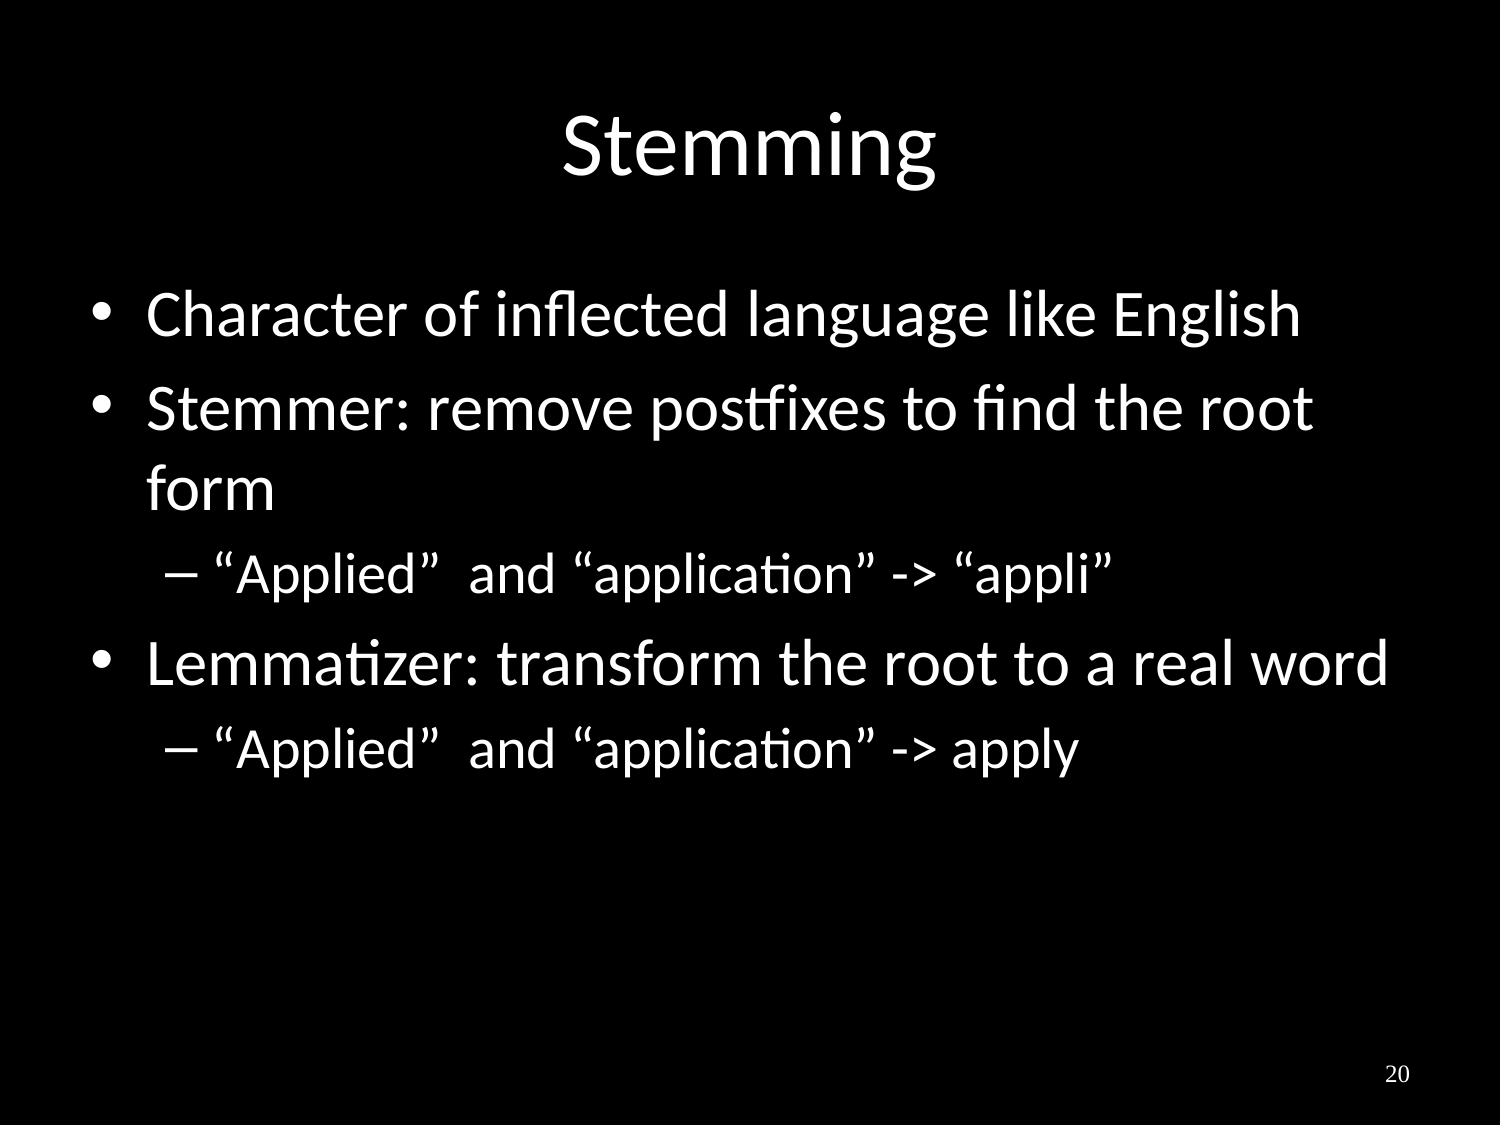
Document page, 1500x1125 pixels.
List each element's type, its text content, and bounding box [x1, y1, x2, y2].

title Stemming [75, 45, 1425, 233]
list Character of inflected language like English Stemmer: remove postfixes to find the root form “Applied” and “application” -> “appli” Lemmatizer: transform the root to a real word “Applied” and “application” -> apply [75, 262, 1425, 1005]
slide_number 20 [1074, 1042, 1425, 1103]
